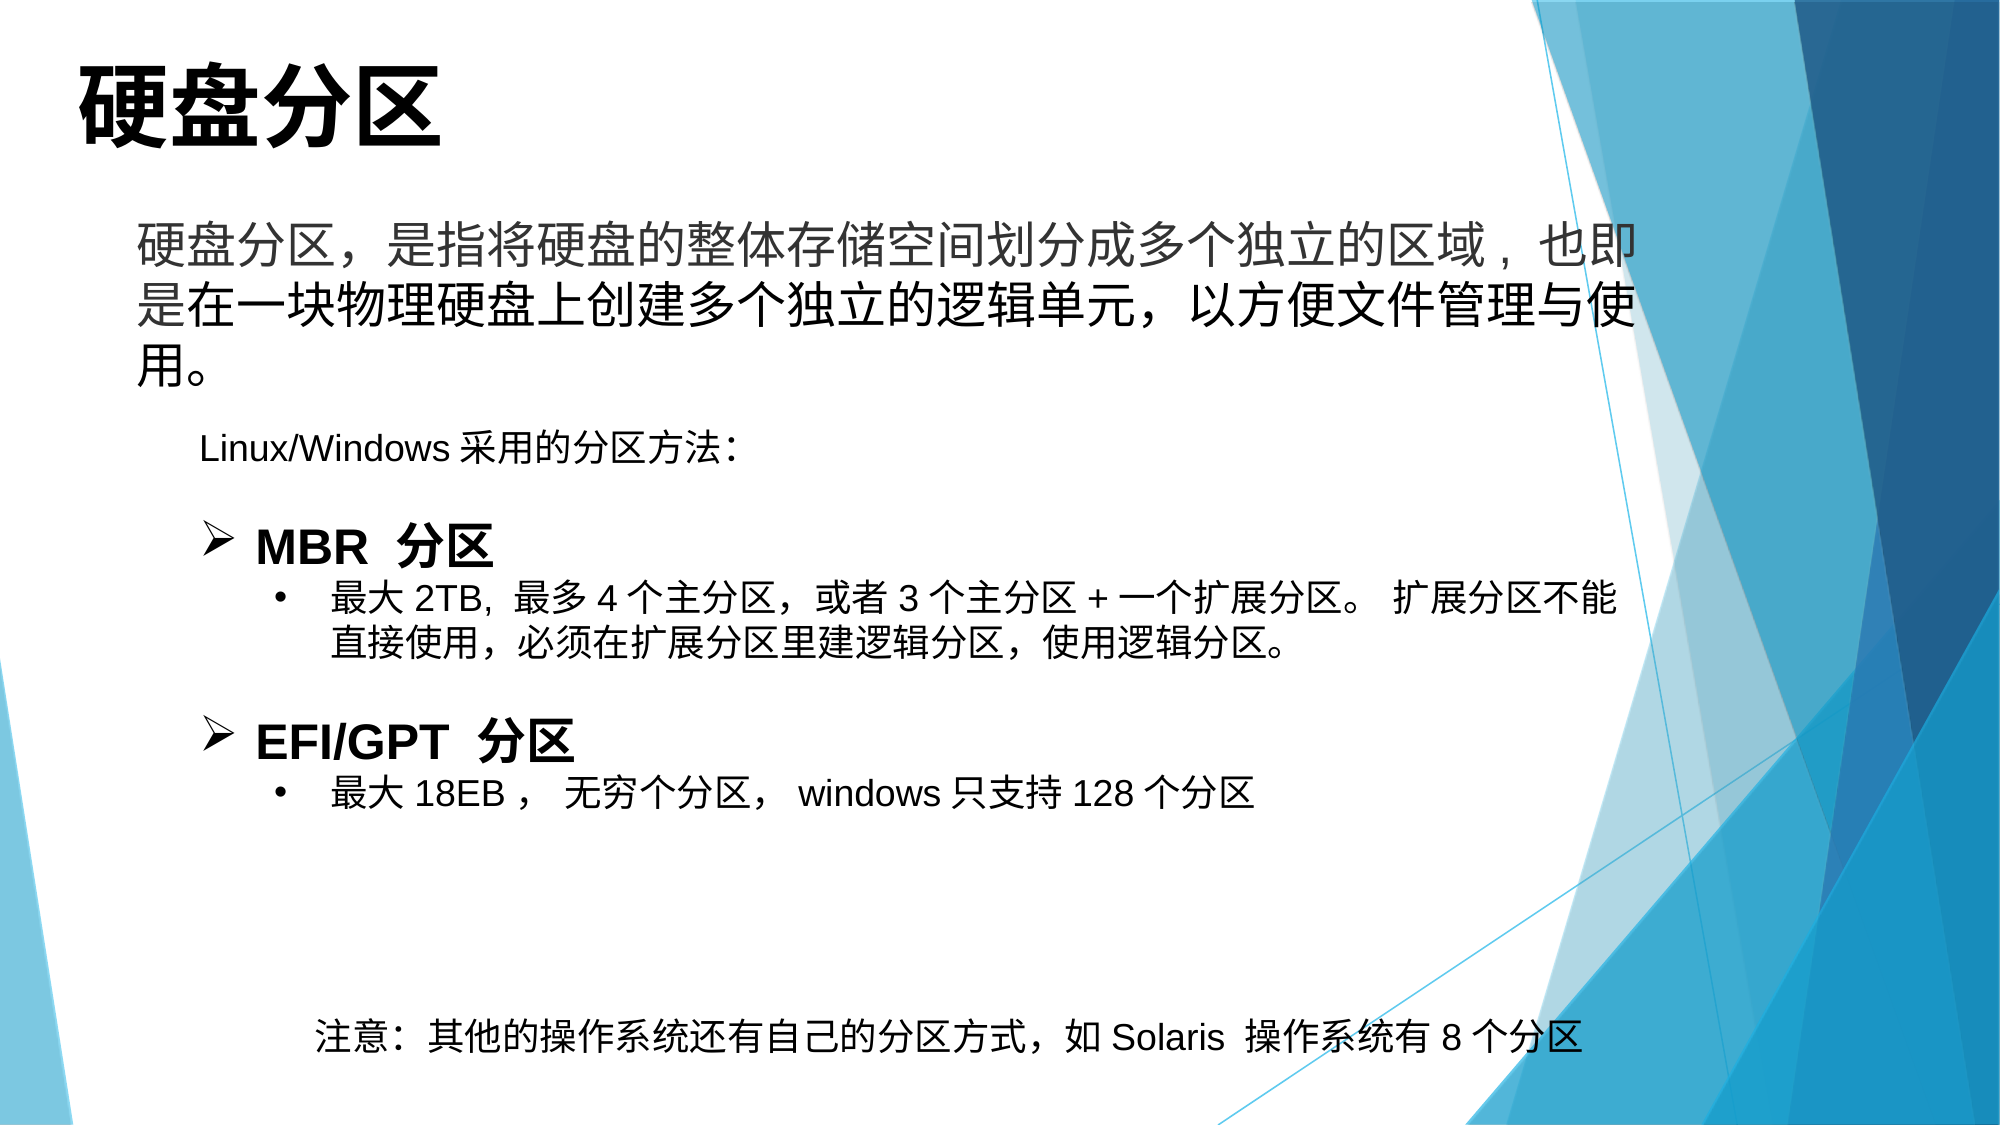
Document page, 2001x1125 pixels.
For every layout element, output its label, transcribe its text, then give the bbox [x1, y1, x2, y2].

text_box Linux/Windows采用的分区方法： MBR 分区 最大2TB, 最多4个主分区，或者3个主分区+一个扩展分区。 扩展分区不能直接使用，必须在扩展分区里建逻辑分区，使用逻辑分区。 EFI/GPT 分区 最大18EB， 无穷个分区，windows只支持128个分区 [184, 416, 1658, 822]
text_box 注意：其他的操作系统还有自己的分区方式，如Solaris 操作系统有8个分区 [299, 1005, 1658, 1066]
text_box 硬盘分区，是指将硬盘的整体存储空间划分成多个独立的区域, 也即是在一块物理硬盘上创建多个独立的逻辑单元，以方便文件管理与使用。 [121, 205, 1683, 401]
title 硬盘分区 [77, 60, 1878, 161]
